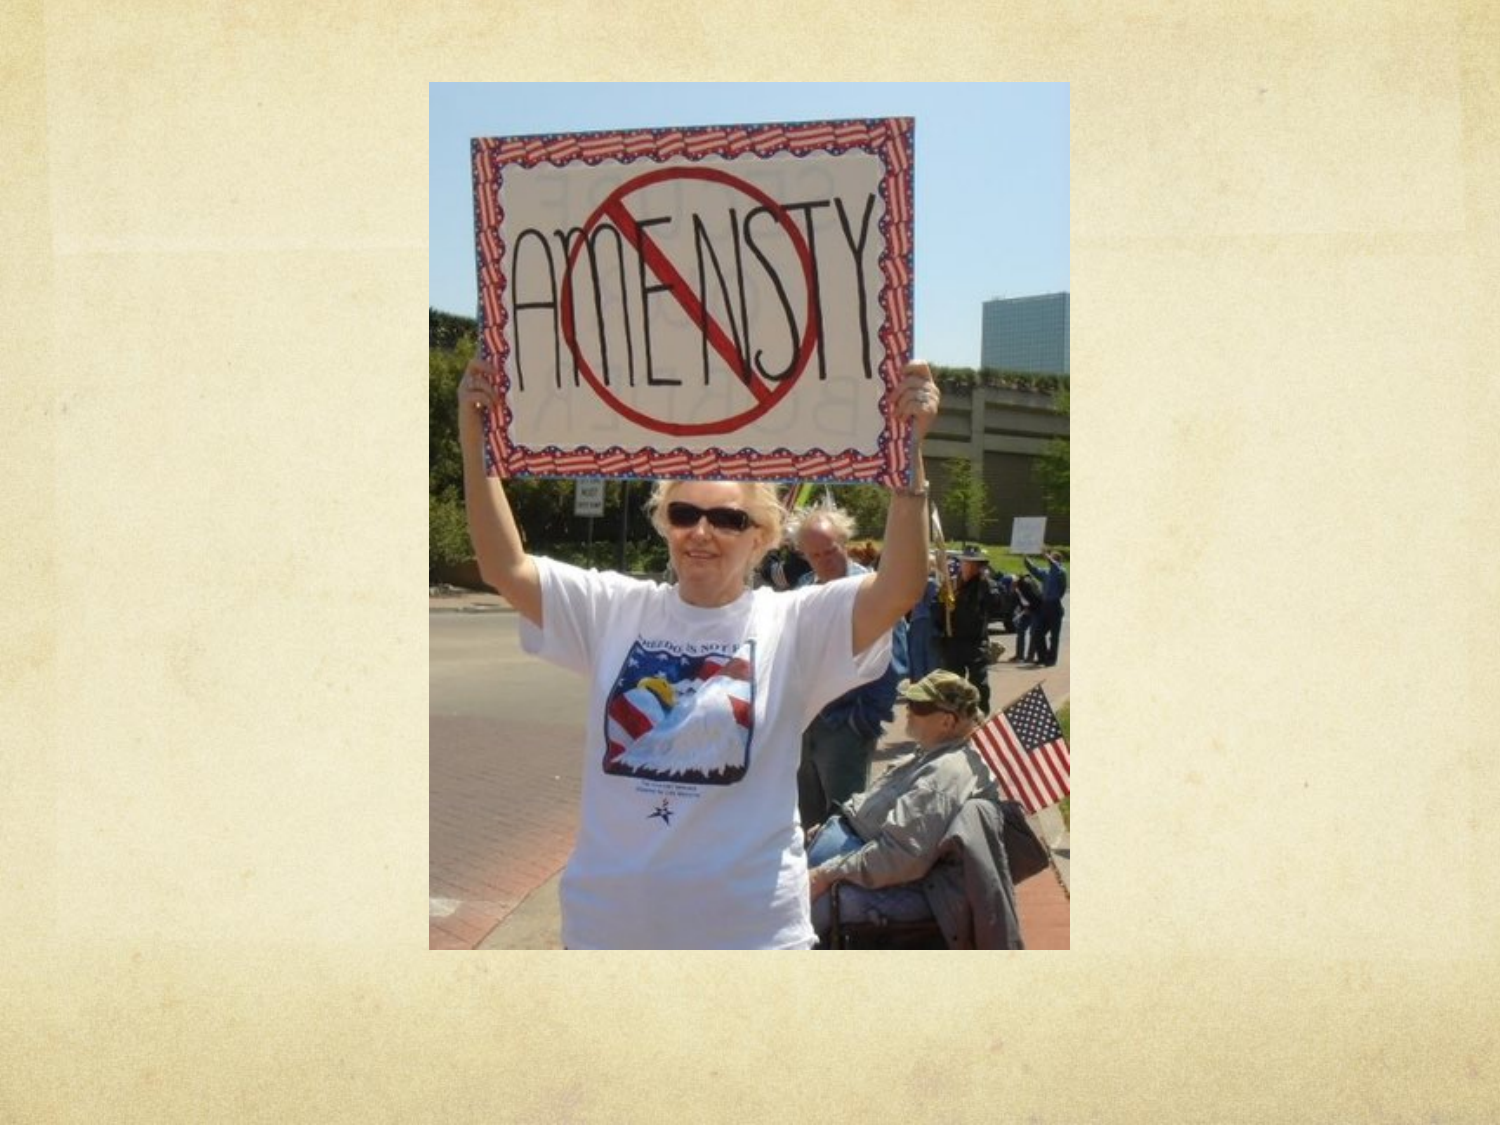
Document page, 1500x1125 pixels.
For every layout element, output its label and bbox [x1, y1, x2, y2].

picture [0, 0, 1500, 1125]
list [149, 82, 1351, 951]
